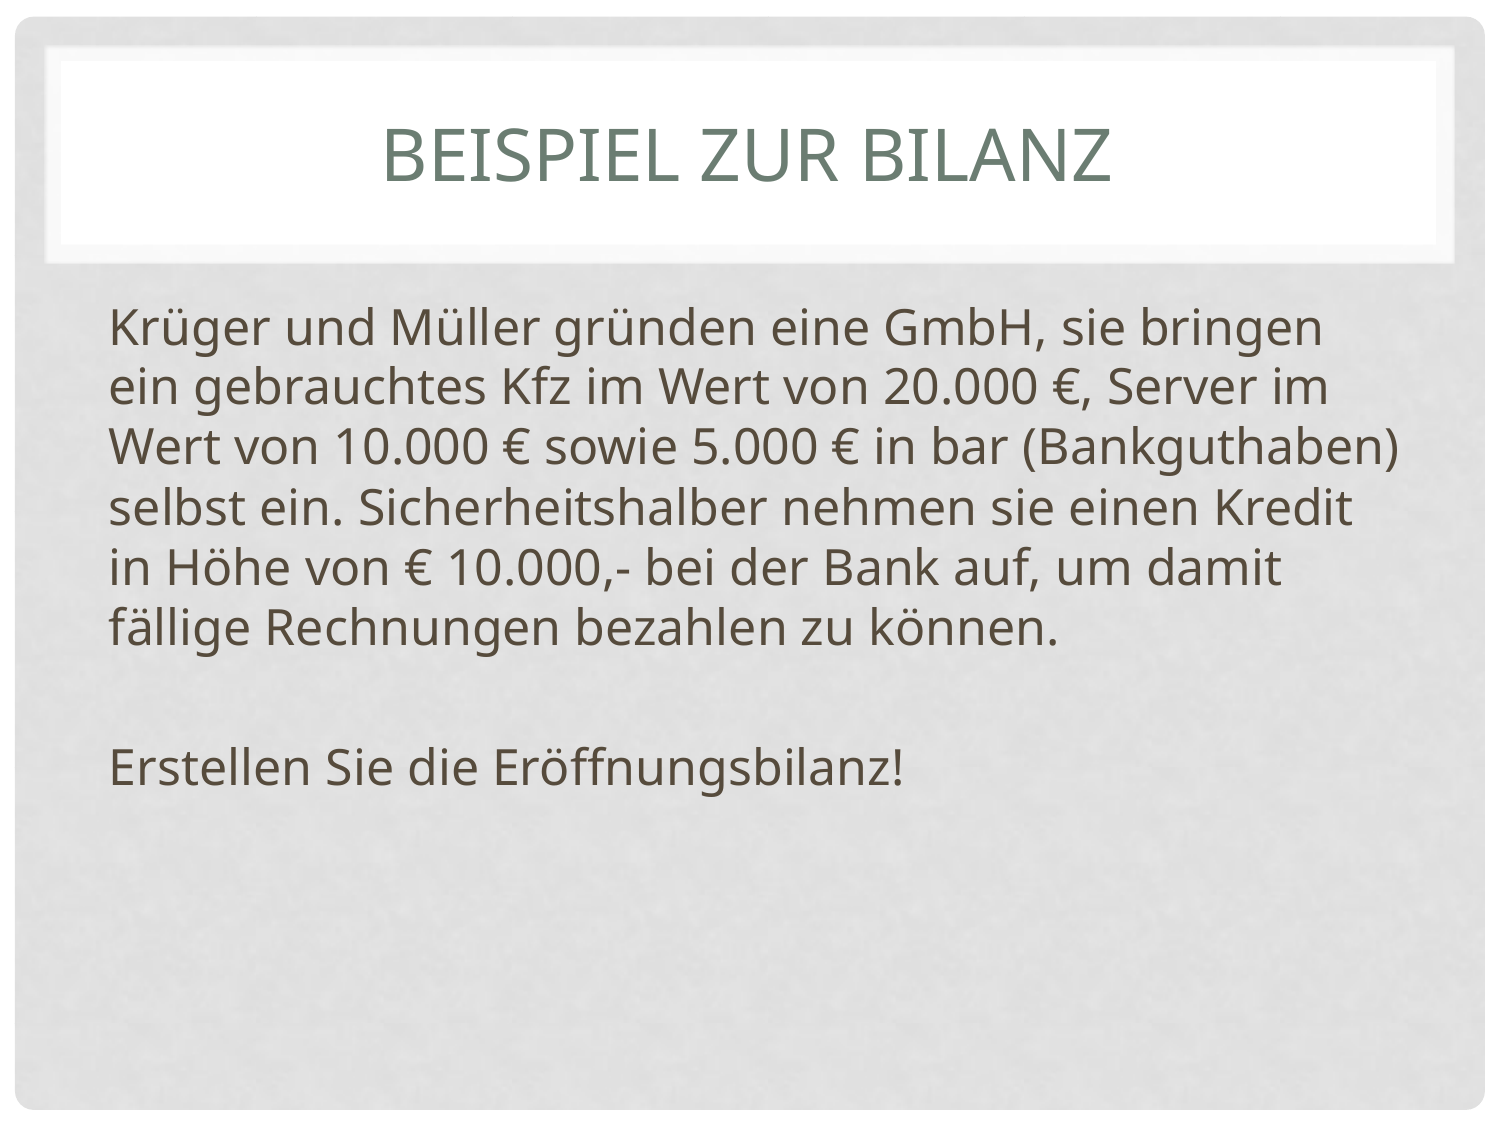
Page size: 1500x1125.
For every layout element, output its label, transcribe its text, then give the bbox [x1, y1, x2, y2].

title Beispiel zur Bilanz [69, 66, 1425, 238]
list Krüger und Müller gründen eine GmbH, sie bringen ein gebrauchtes Kfz im Wert von 20.000 €, Server im Wert von 10.000 € sowie 5.000 € in bar (Bankguthaben) selbst ein. Sicherheitshalber nehmen sie einen Kredit in Höhe von € 10.000,- bei der Bank auf, um damit fällige Rechnungen bezahlen zu können. Erstellen Sie die Eröffnungsbilanz! [75, 287, 1425, 1005]
